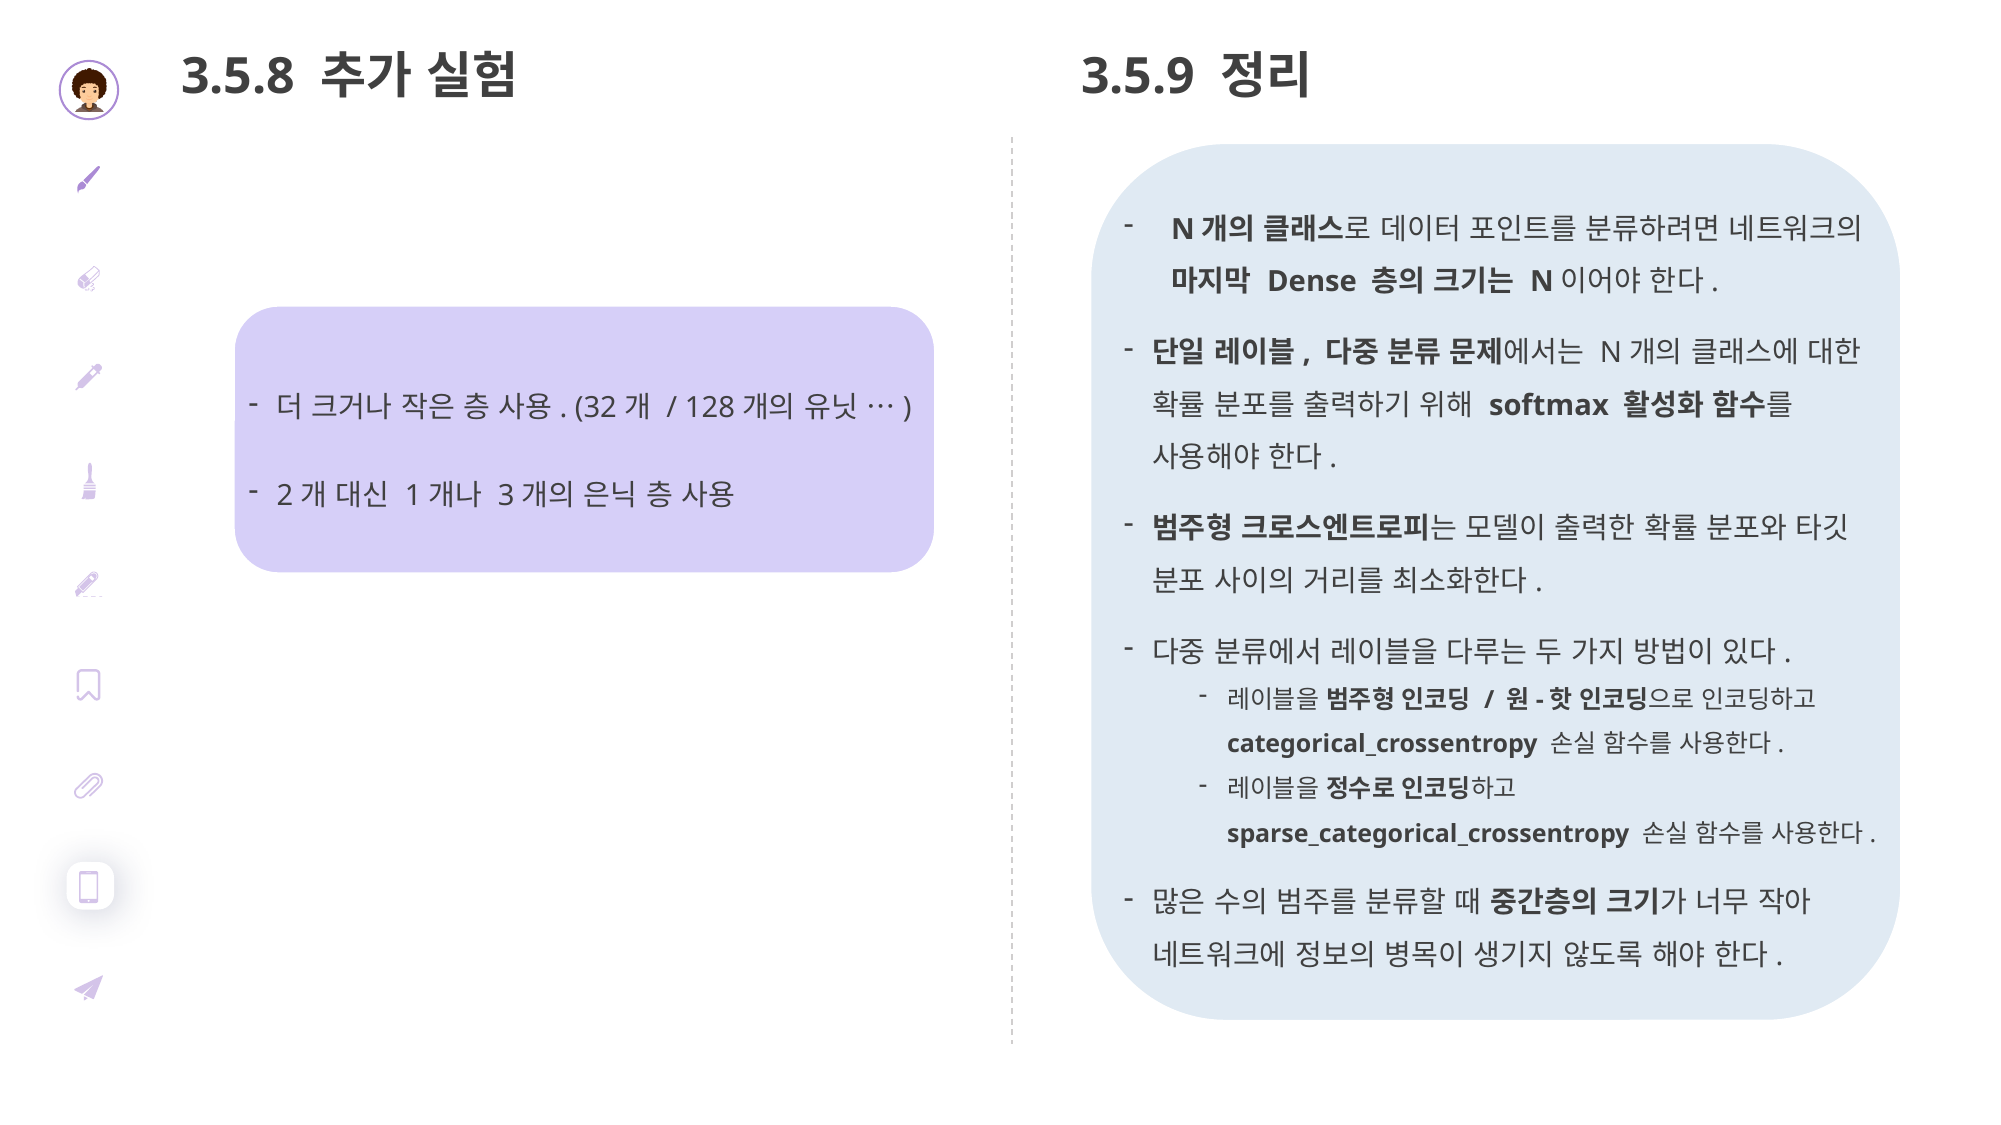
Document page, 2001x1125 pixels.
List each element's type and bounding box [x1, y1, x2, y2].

text_box [44, 20, 1956, 1071]
